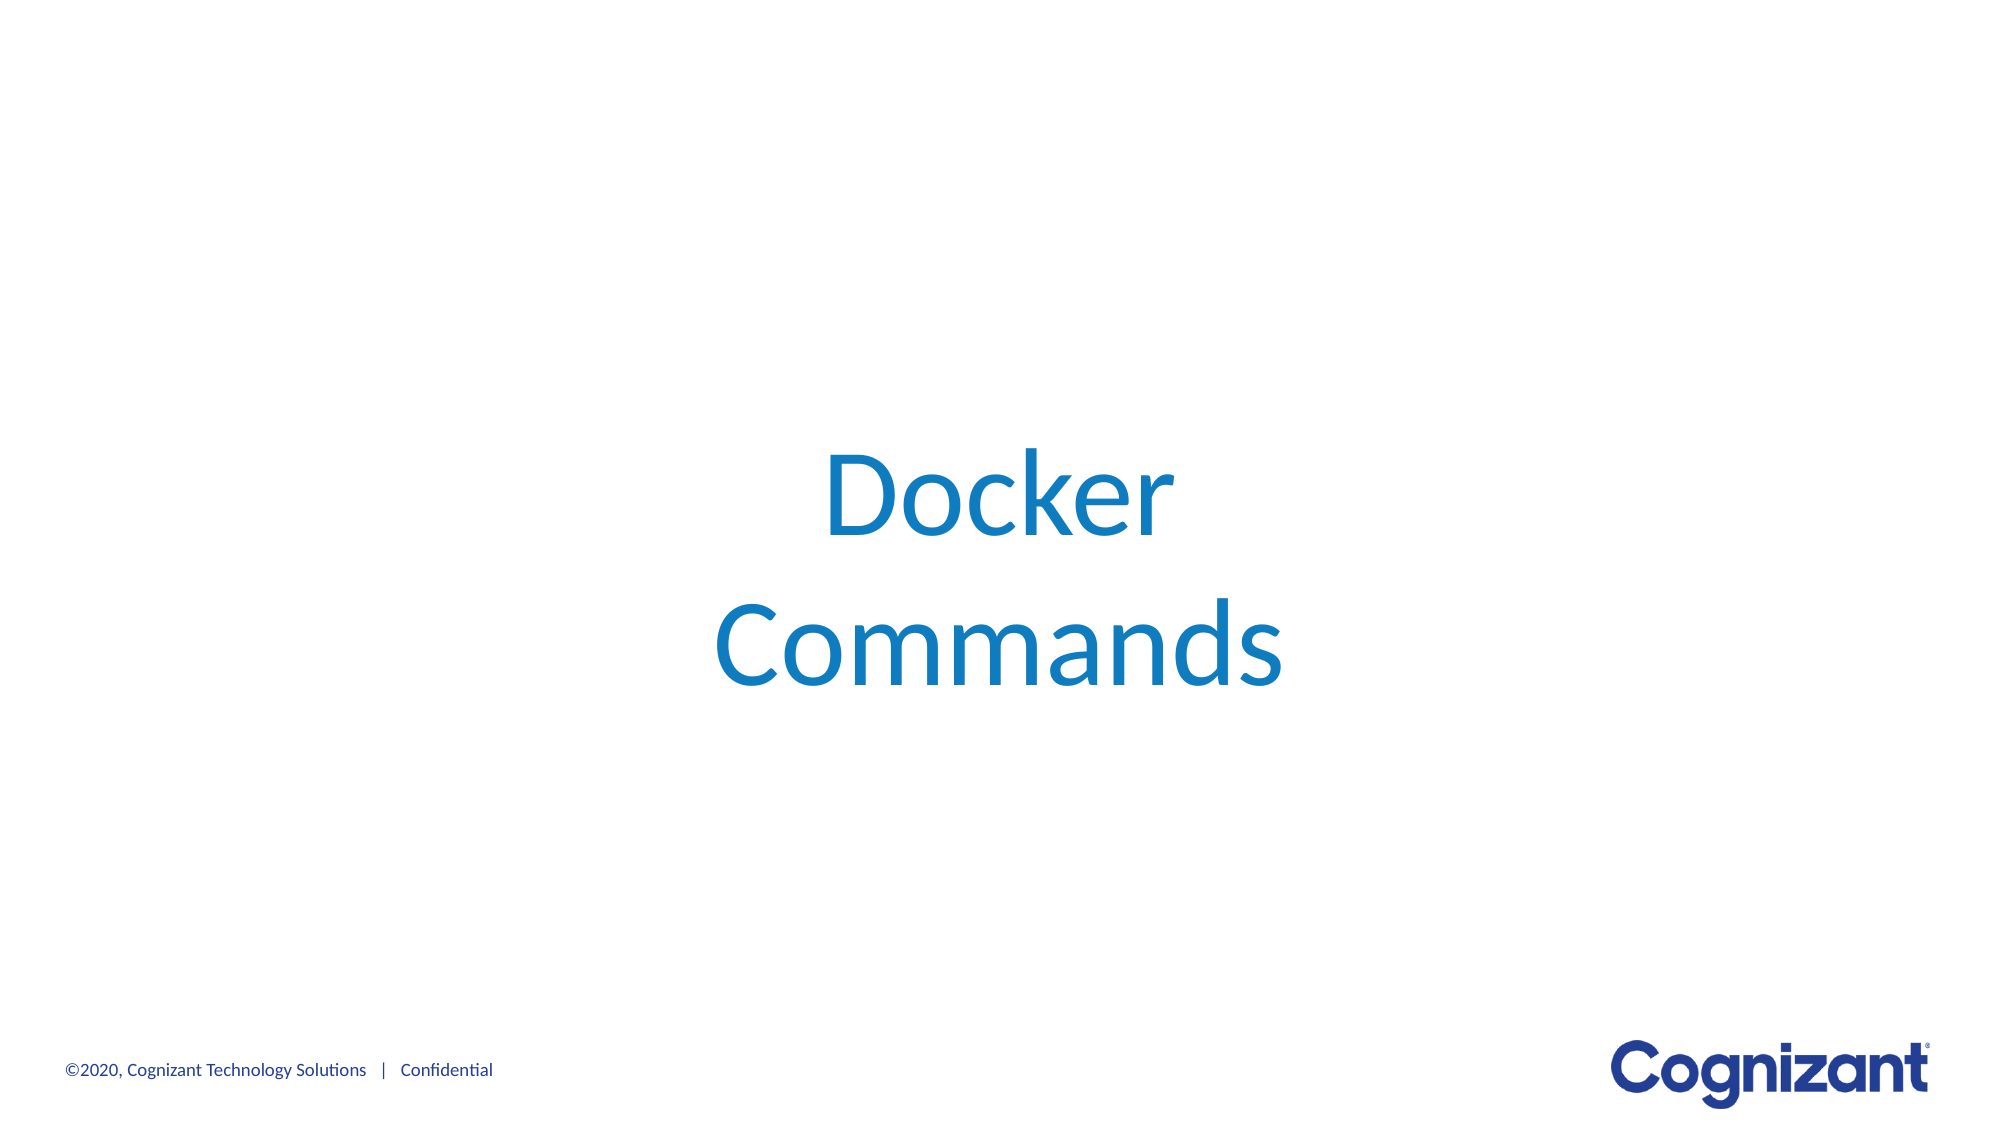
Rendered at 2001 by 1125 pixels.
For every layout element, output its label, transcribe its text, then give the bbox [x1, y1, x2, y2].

text_box Docker Commands [601, 403, 1399, 719]
picture [1611, 1040, 1930, 1109]
